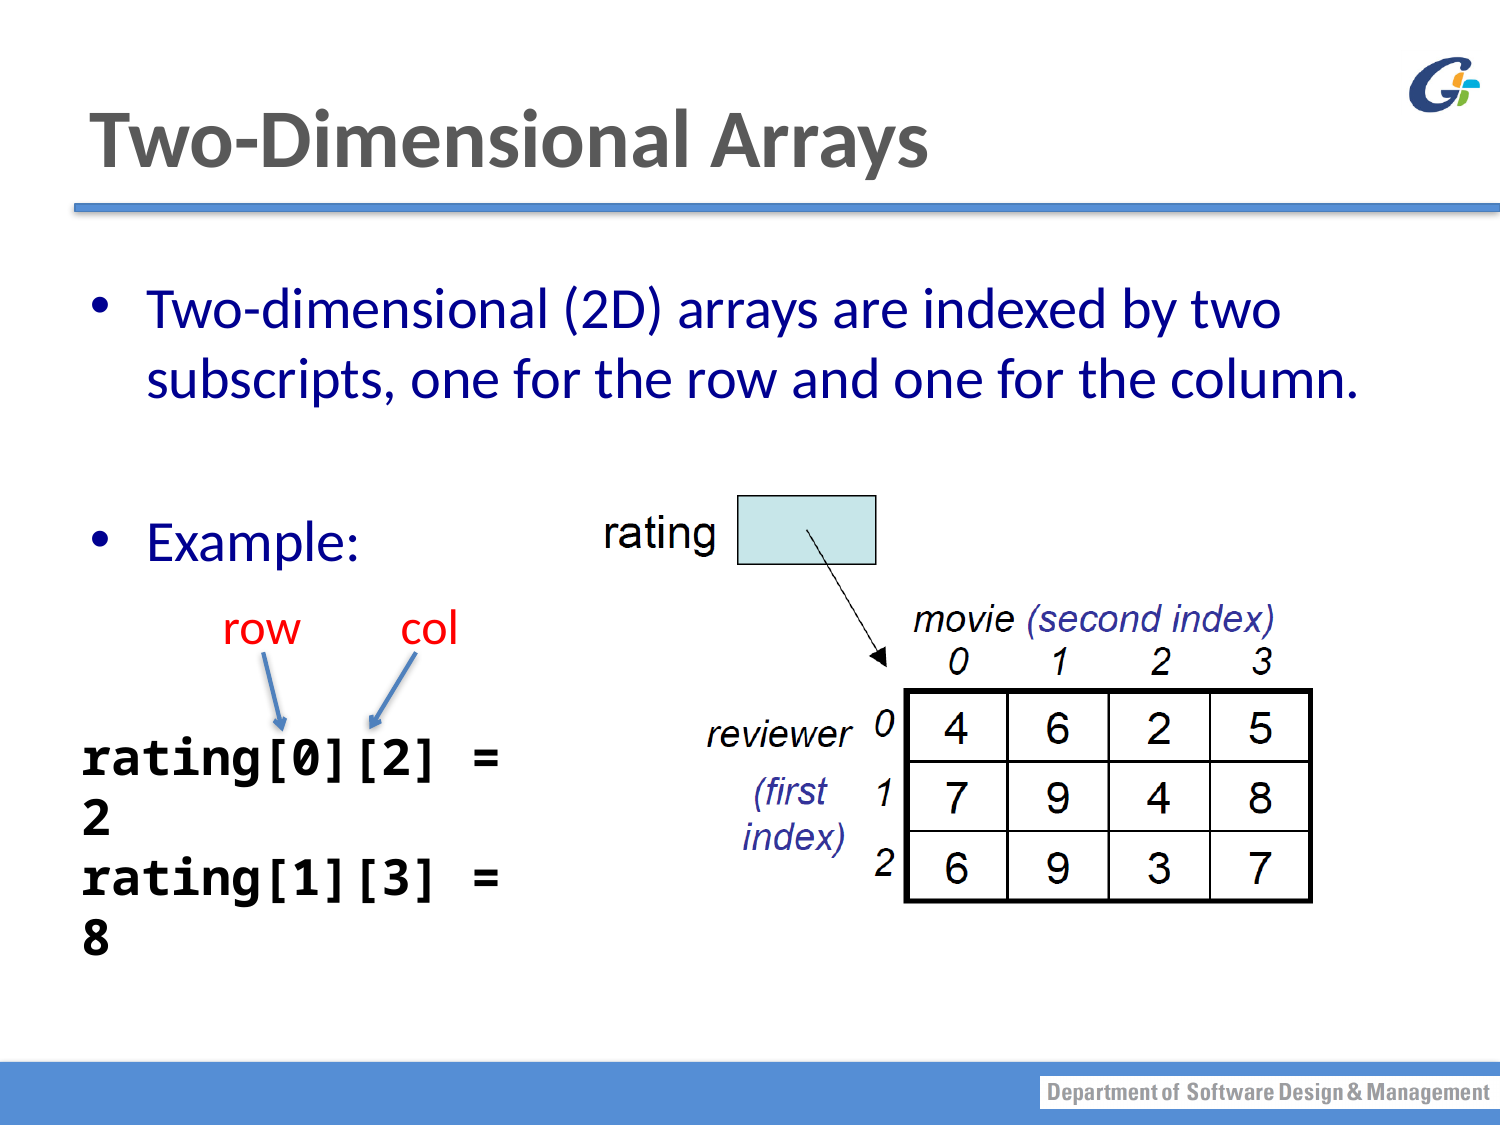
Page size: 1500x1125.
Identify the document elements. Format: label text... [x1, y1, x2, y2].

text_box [369, 652, 417, 730]
picture [1040, 1076, 1500, 1109]
title Two-Dimensional Arrays [75, 76, 1425, 225]
list Two-dimensional (2D) arrays are indexed by two subscripts, one for the row and one for the column. Example: [75, 262, 1425, 1064]
picture [601, 492, 1325, 912]
text_box row [207, 587, 358, 662]
text_box rating[0][2] = 2 rating[1][3] = 8 [66, 717, 550, 973]
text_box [262, 652, 283, 732]
picture [1401, 50, 1482, 115]
text_box col [385, 587, 536, 663]
